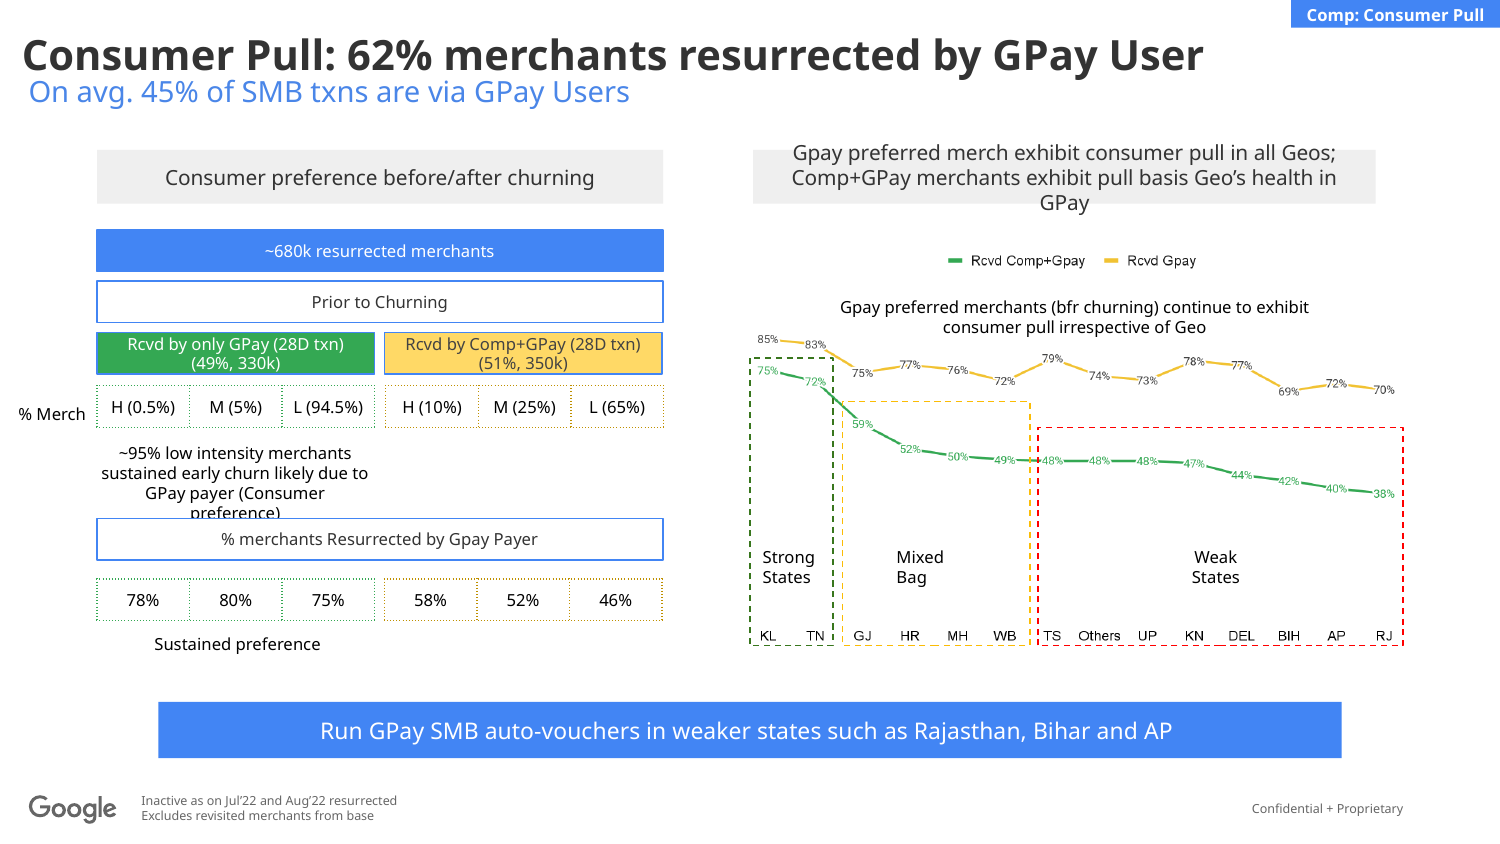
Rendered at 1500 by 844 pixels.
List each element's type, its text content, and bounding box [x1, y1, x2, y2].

table_header 78% [97, 579, 190, 621]
text_box % Merch [1, 393, 103, 434]
text_box Rcvd by Comp+GPay (28D txn) (51%, 350k) [384, 332, 663, 375]
text_box Comp: Consumer Pull [1291, 0, 1500, 28]
text_box % merchants Resurrected by Gpay Payer [96, 518, 663, 560]
text_box ~680k resurrected merchants [96, 230, 663, 272]
text_box Run GPay SMB auto-vouchers in weaker states such as Rajasthan, Bihar and AP [158, 701, 1342, 759]
text_box [521, 377, 564, 386]
table_header M (25%) [478, 386, 571, 427]
text_box Sustained preference [107, 623, 369, 664]
text_box Consumer Pull: 62% merchants resurrected by GPay User [6, 13, 1488, 86]
text_box On avg. 45% of SMB txns are via GPay Users [13, 58, 1479, 124]
table_header 52% [477, 579, 570, 621]
table_header 46% [570, 579, 662, 621]
table_header 80% [190, 579, 282, 621]
table_header 75% [282, 579, 375, 621]
text_box ~95% low intensity merchants sustained early churn likely due to GPay payer (Consumer preference) [84, 428, 386, 538]
text_box Prior to Churning [96, 280, 663, 323]
text_box Gpay preferred merch exhibit consumer pull in all Geos; Comp+GPay merchants exhibit pull basis Geo’s health in GPay [753, 149, 1376, 204]
table_header L (94.5%) [282, 386, 375, 427]
table_header H (0.5%) [97, 386, 190, 427]
picture [732, 231, 1429, 663]
table_header M (5%) [190, 386, 282, 427]
table_header H (10%) [386, 386, 478, 427]
text_box Inactive as on Jul’22 and Aug’22 resurrected Excludes revisited merchants from base [126, 778, 968, 839]
text_box Rcvd by only GPay (28D txn) (49%, 330k) [96, 332, 375, 375]
table_header L (65%) [571, 386, 663, 427]
table_header 58% [384, 579, 477, 621]
text_box Consumer preference before/after churning [97, 149, 664, 204]
